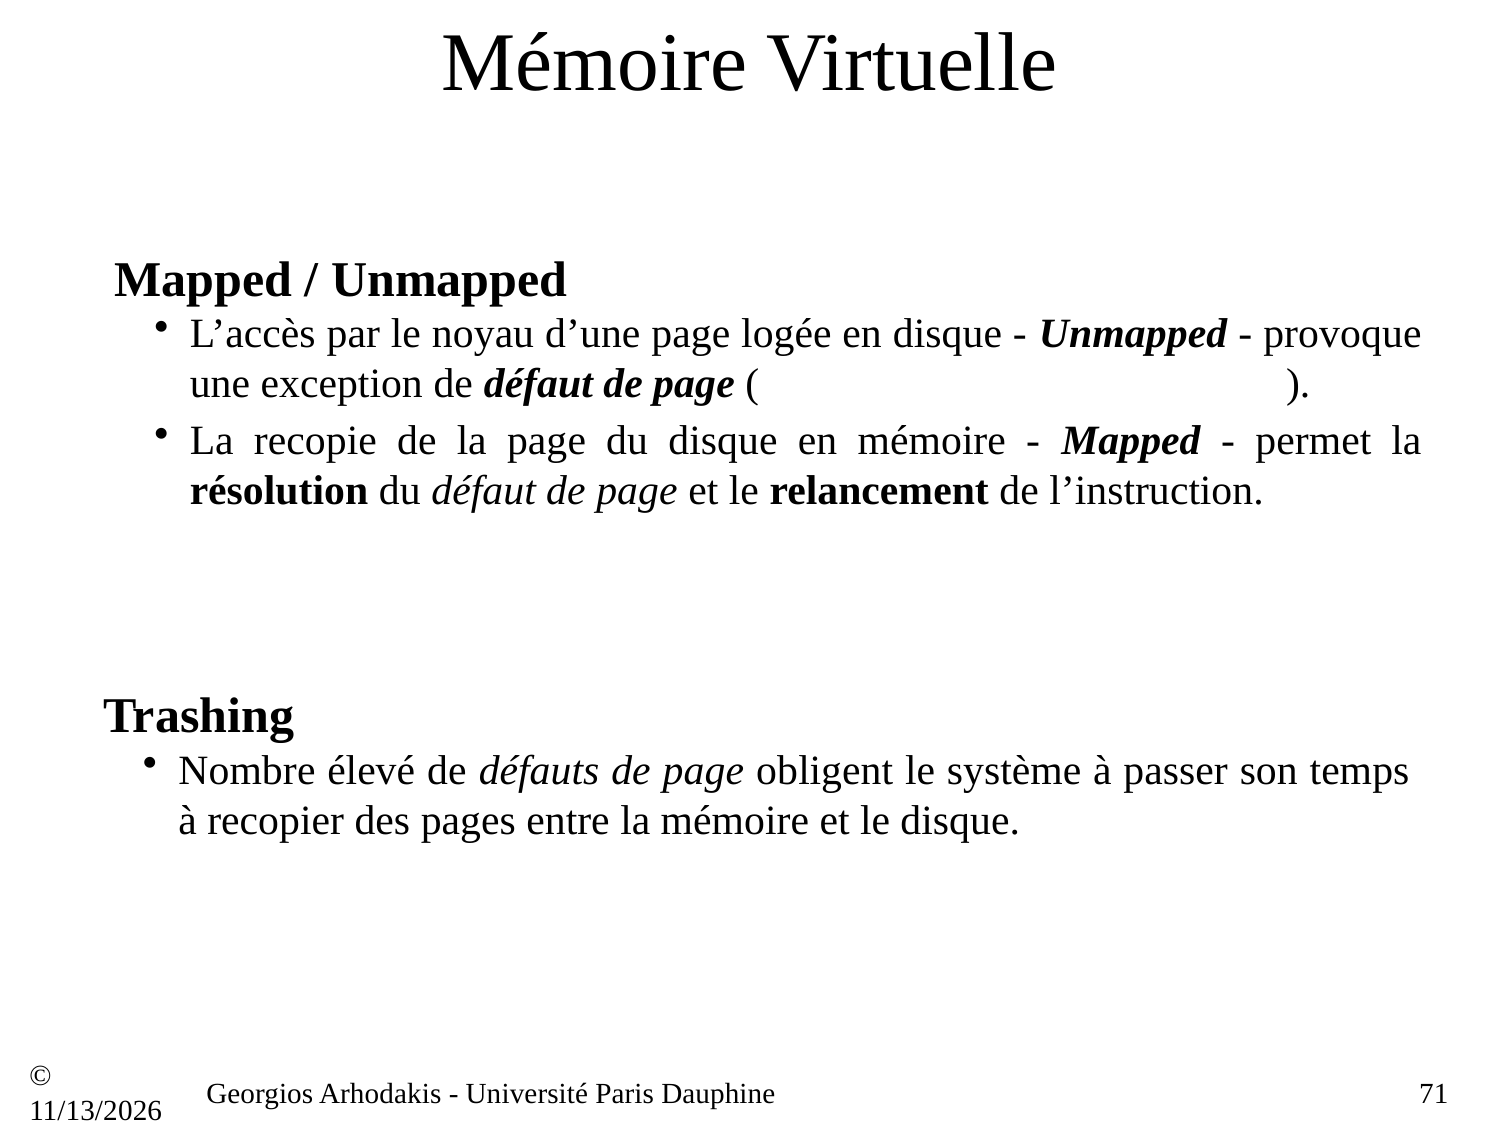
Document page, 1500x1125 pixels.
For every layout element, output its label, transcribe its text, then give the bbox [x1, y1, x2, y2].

slide_number 71 [1298, 1074, 1449, 1110]
text_box Trashing Nombre élevé de défauts de page obligent le système à passer son temps à recopier des pages entre la mémoire et le disque. [88, 675, 1425, 850]
text_box Mapped / Unmapped L’accès par le noyau d’une page logée en disque - Unmapped - provoque une exception de défaut de page (page not mapped in Pφ memory). La recopie de la page du disque en mémoire - Mapped - permet la résolution du défaut de page et le relancement de l’instruction. [99, 238, 1437, 521]
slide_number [29, 1056, 192, 1125]
title Mémoire Virtuelle [87, 0, 1413, 159]
footer Georgios Arhodakis - Université Paris Dauphine [206, 1074, 1232, 1110]
